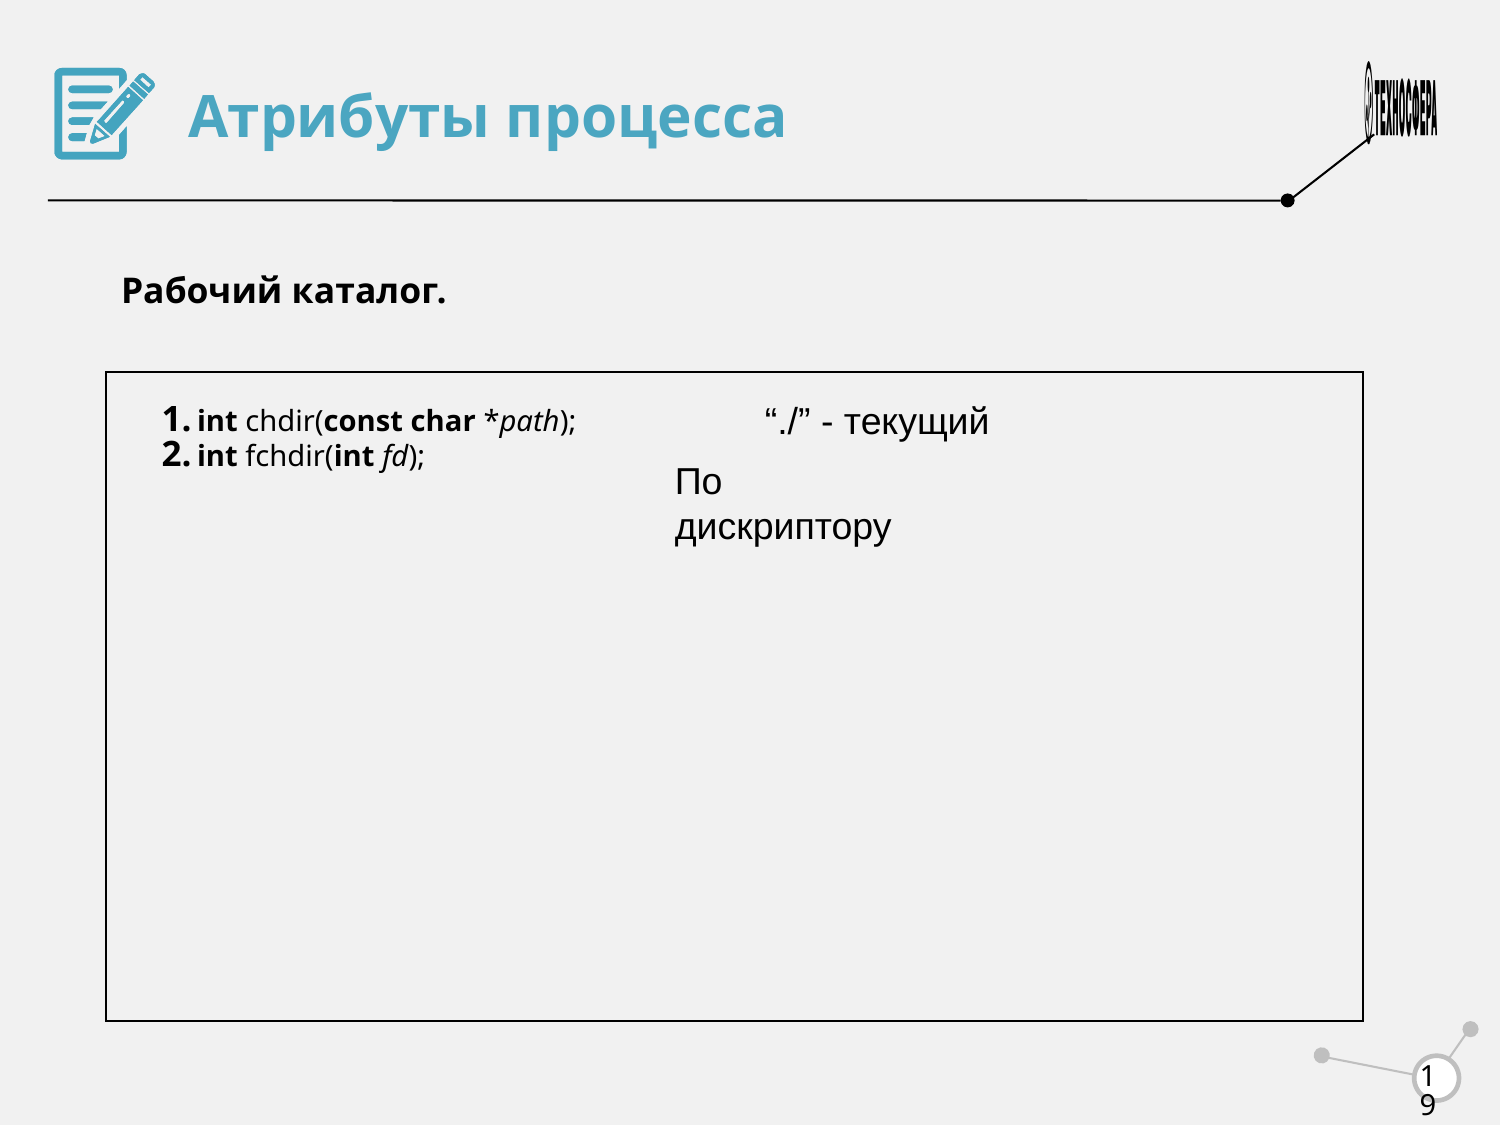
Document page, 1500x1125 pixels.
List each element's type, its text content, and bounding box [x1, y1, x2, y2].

text_box По дискриптору [660, 449, 965, 507]
picture [1363, 24, 1442, 185]
text_box “./” - текущий [750, 389, 1020, 462]
text_box Рабочий каталог. [106, 241, 1364, 343]
text_box Атрибуты процесса [173, 42, 1281, 185]
text_box <number> [1404, 1047, 1468, 1108]
text_box int chdir(const char *path); int fchdir(int fd); [146, 395, 1338, 1000]
